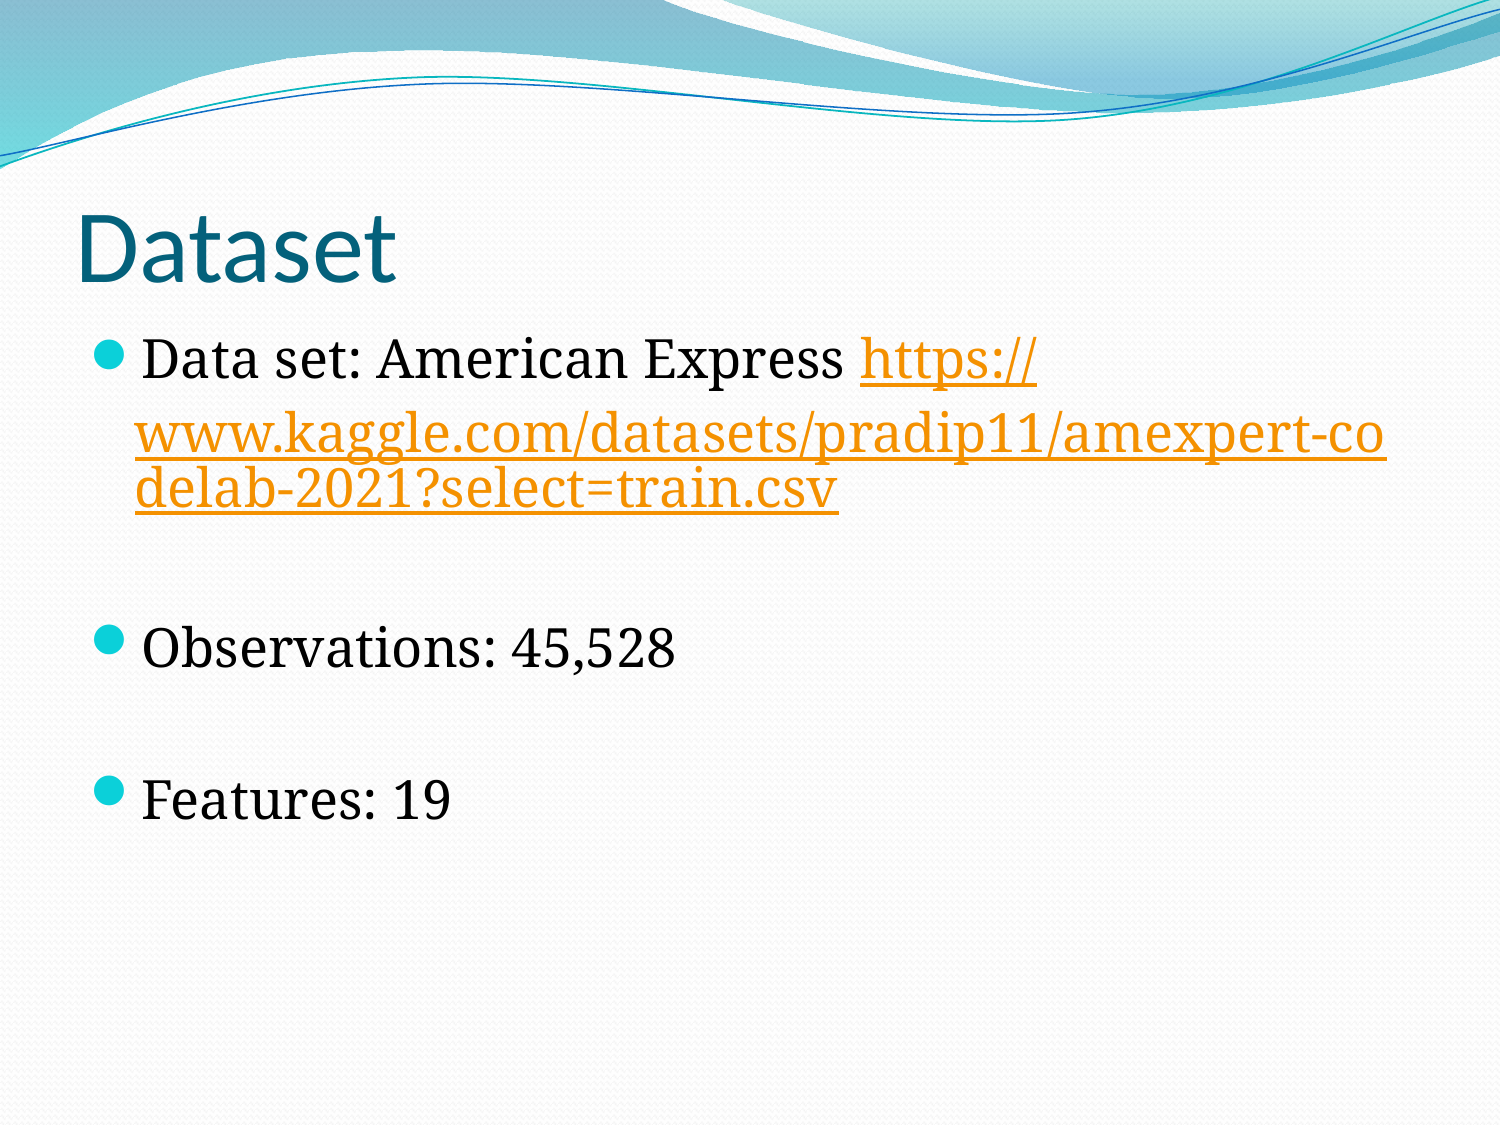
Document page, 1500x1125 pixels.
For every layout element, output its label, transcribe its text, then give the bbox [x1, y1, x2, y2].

title Dataset [75, 115, 1425, 303]
list Data set: American Express https://www.kaggle.com/datasets/pradip11/amexpert-codelab-2021?select=train.csv Observations: 45,528 Features: 19 [75, 317, 1425, 1038]
